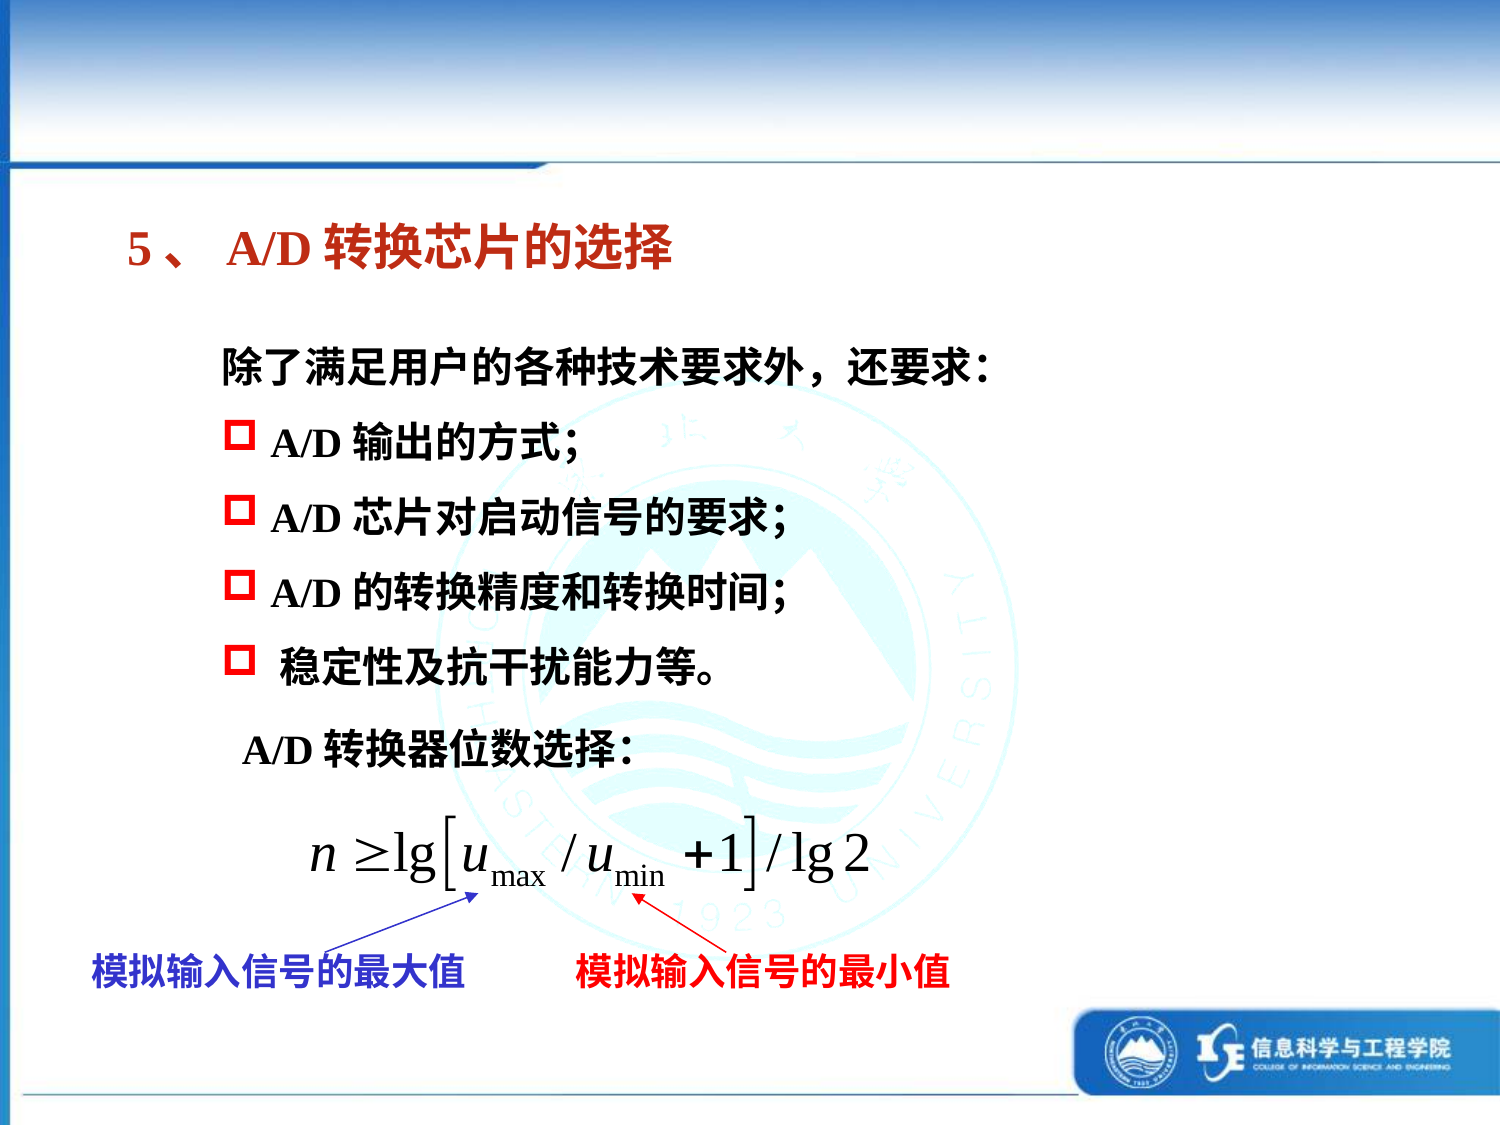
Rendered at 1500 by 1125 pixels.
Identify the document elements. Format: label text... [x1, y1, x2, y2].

picture [0, 0, 1500, 541]
text_box 模拟输入信号的最大值 [76, 940, 560, 1001]
text_box 5、A/D转换芯片的选择 [112, 196, 774, 284]
text_box 除了满足用户的各种技术要求外，还要求： A/D输出的方式； A/D芯片对启动信号的要求； A/D的转换精度和转换时间； 稳定性及抗干扰能力等。 [206, 542, 1033, 699]
text_box 除了满足用户的各种技术要求外，还要求： A/D输出的方式； A/D芯片对启动信号的要求； A/D的转换精度和转换时间； 稳定性及抗干扰能力等。 [206, 308, 1033, 541]
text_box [300, 810, 881, 905]
picture [360, 917, 419, 940]
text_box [419, 542, 1034, 940]
text_box 模拟输入信号的最小值 [560, 940, 1081, 1001]
text_box A/D转换器位数选择： [227, 715, 869, 781]
picture [0, 542, 1500, 1125]
